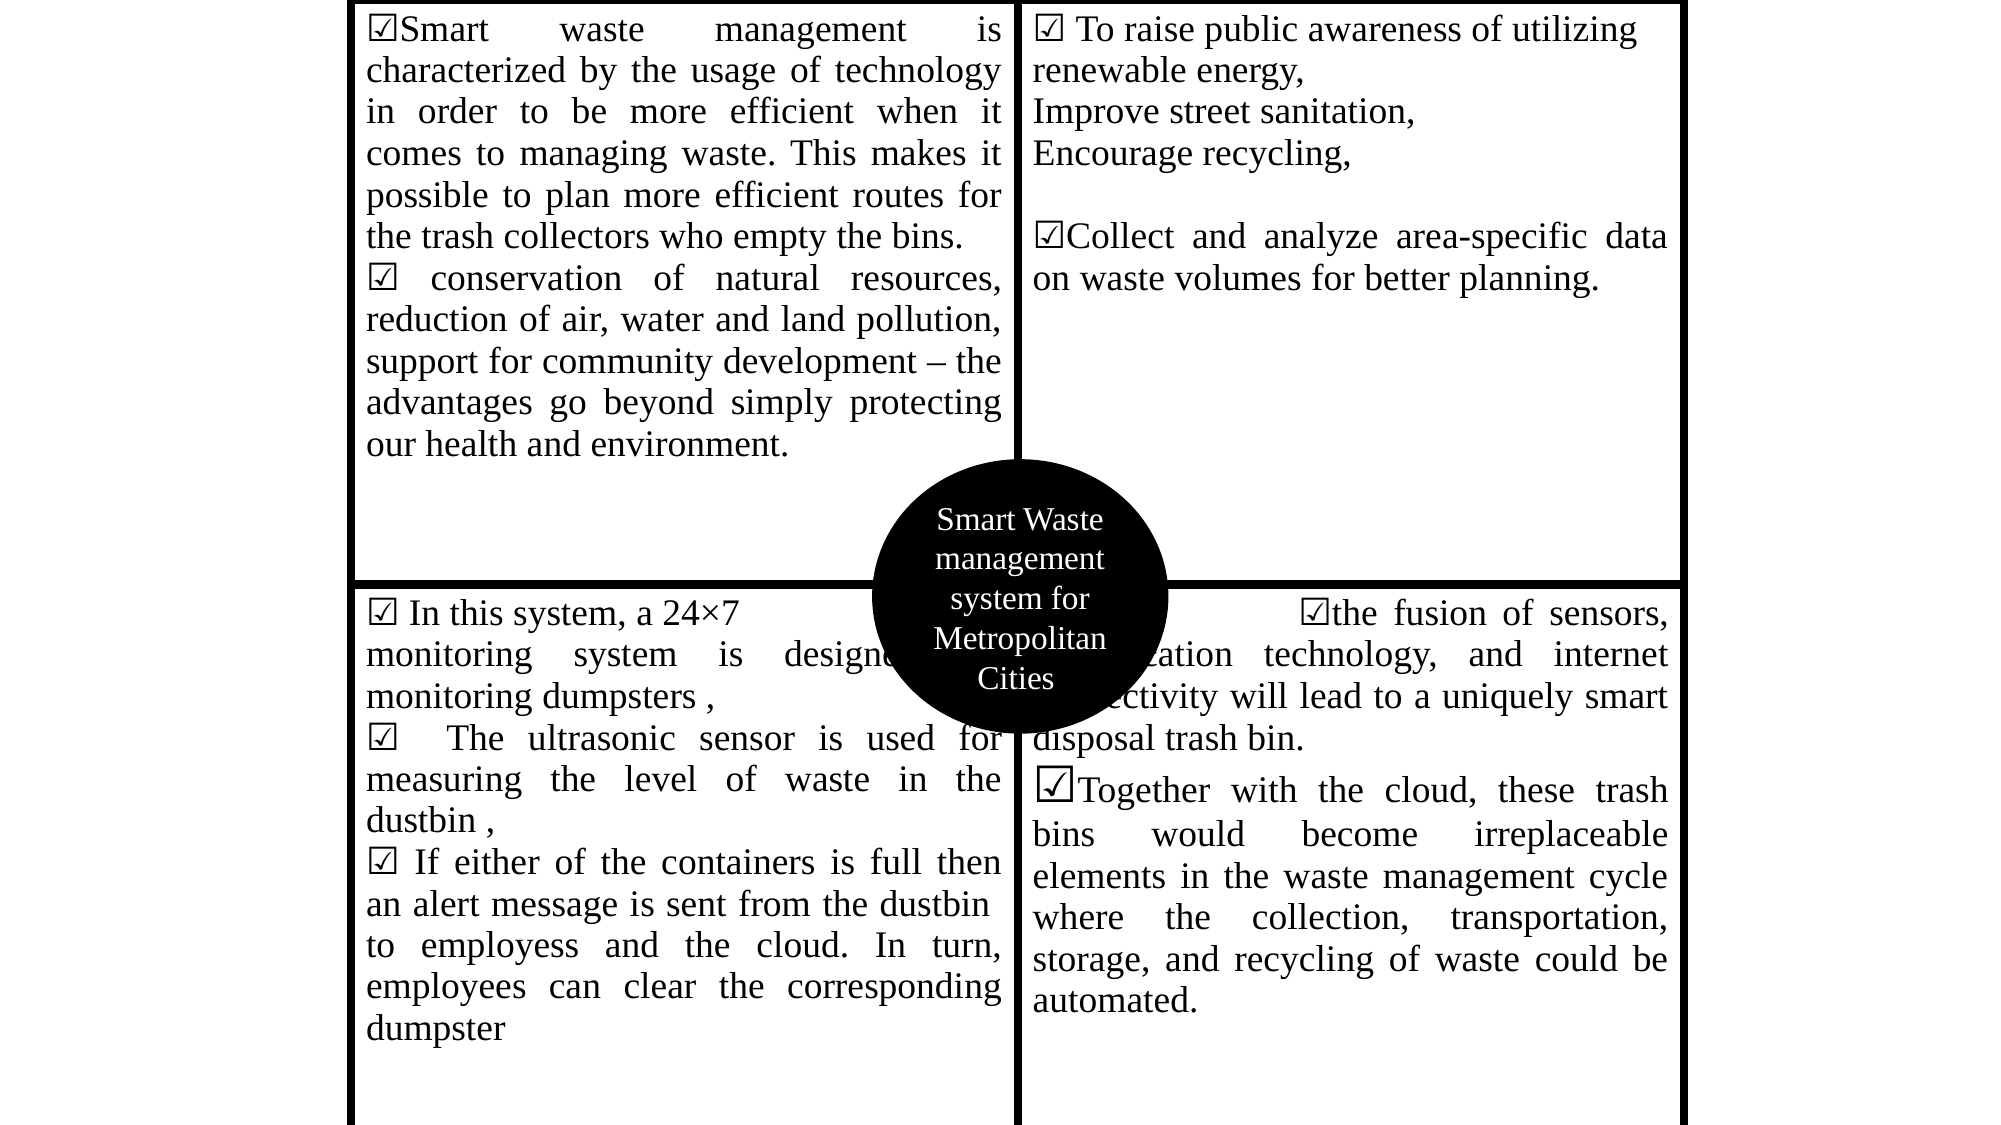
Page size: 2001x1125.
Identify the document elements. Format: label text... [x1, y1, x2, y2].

table_cell ☑️the fusion of sensors, identification technology, and internet connectivity will lead to a uniquely smart disposal trash bin. ☑️Together with the cloud, these trash bins would become irreplaceable elements in the waste management cycle where the collection, transportation, storage, and recycling of waste could be automated. [1022, 589, 1680, 1125]
table_header ☑️Smart waste management is characterized by the usage of technology in order to be more efficient when it comes to managing waste. This makes it possible to plan more efficient routes for the trash collectors who empty the bins. ☑️ conservation of natural resources, reduction of air, water and land pollution, support for community development – the advantages go beyond simply protecting our health and environment. [355, 4, 1014, 580]
table_header ☑️ To raise public awareness of utilizing renewable energy, Improve street sanitation, Encourage recycling, ☑️Collect and analyze area-specific data on waste volumes for better planning. [1022, 4, 1680, 580]
table_cell ☑️ In this system, a 24×7 monitoring system is designed for monitoring dumpsters , ☑️ The ultrasonic sensor is used for measuring the level of waste in the dustbin , ☑️ If either of the containers is full then an alert message is sent from the dustbin to employess and the cloud. In turn, employees can clear the corresponding dumpster [355, 589, 1014, 1125]
text_box Smart Waste management system for Metropolitan Cities [872, 459, 1169, 734]
